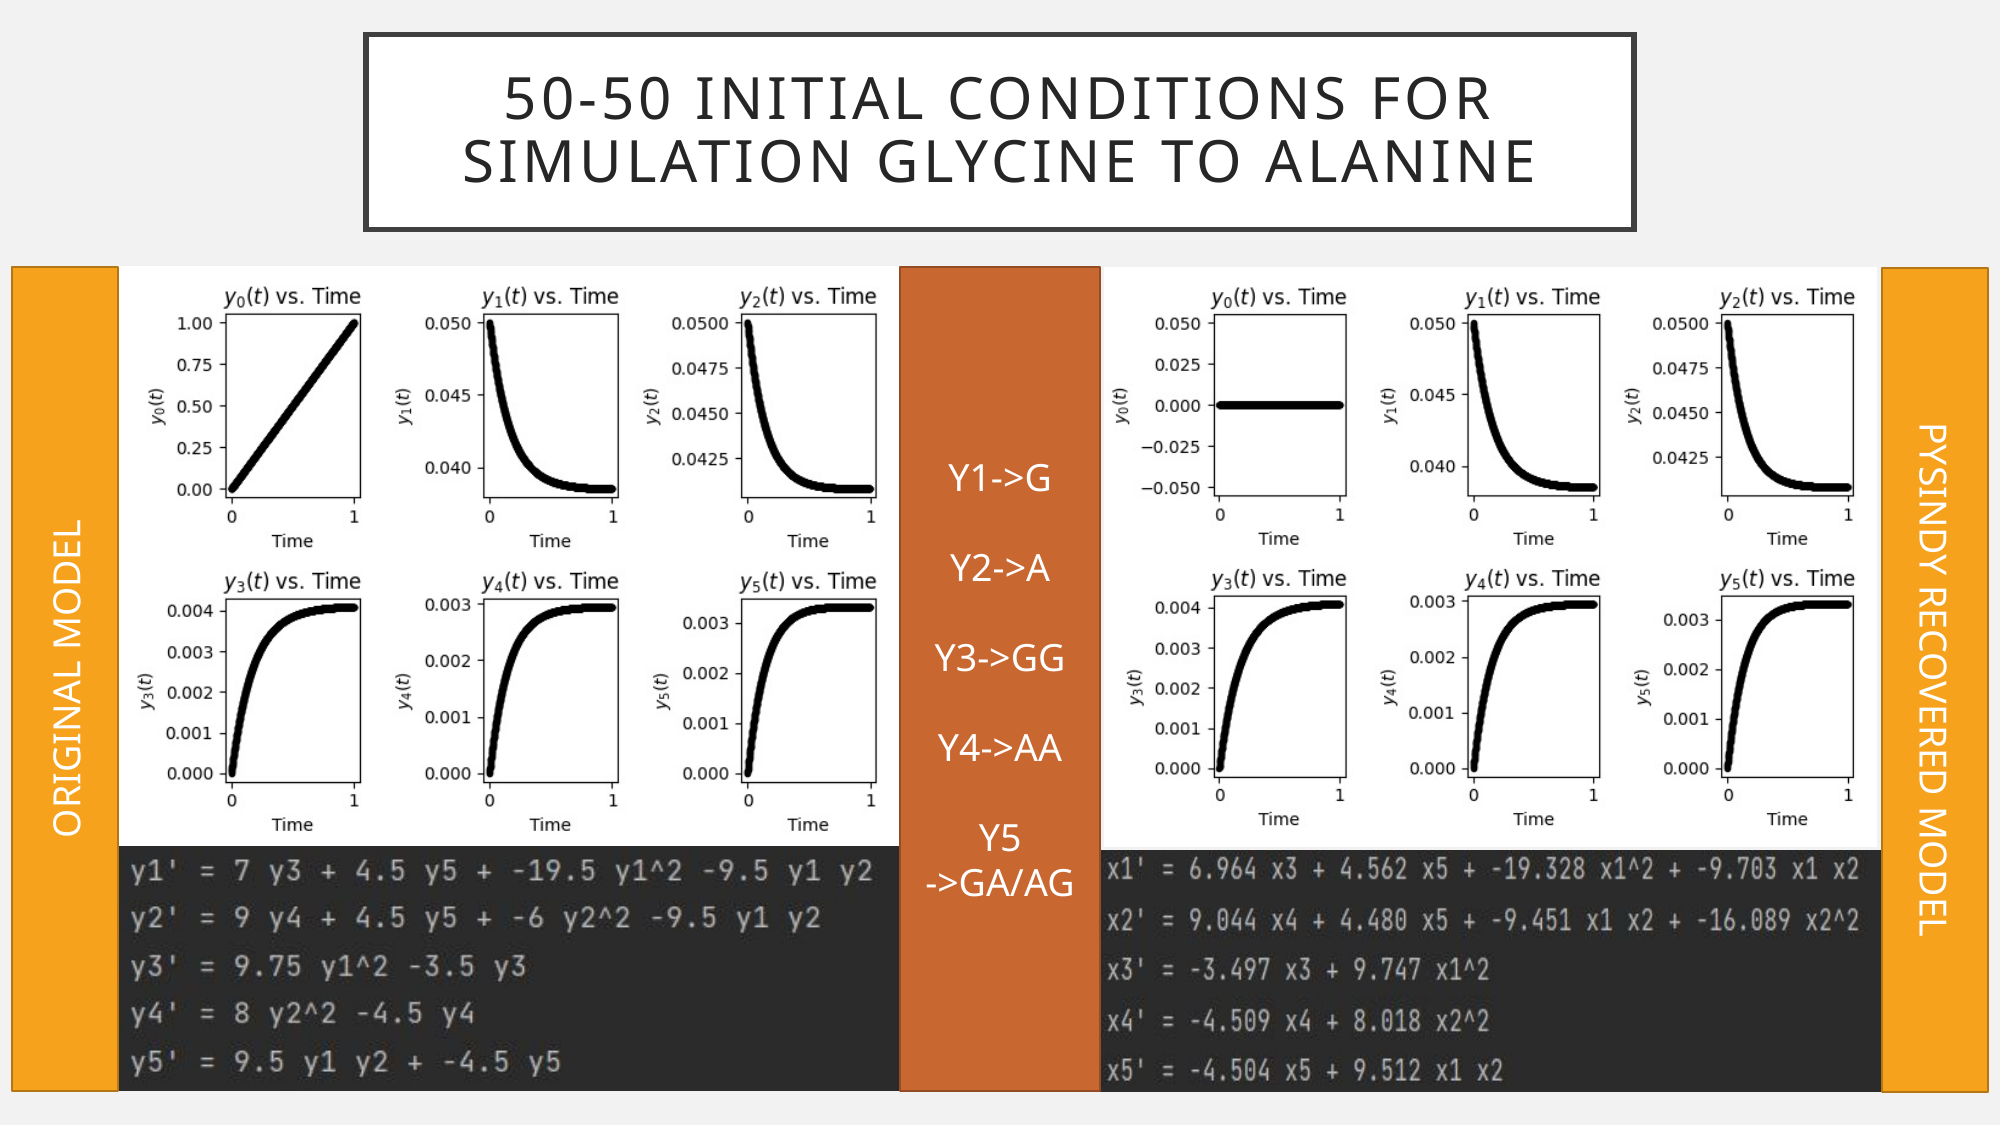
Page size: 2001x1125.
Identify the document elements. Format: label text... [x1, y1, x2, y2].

title 50-50 initial conditions for simulation GLYCINE TO ALANINE [363, 32, 1637, 232]
text_box ORIGINAL MODEL [11, 266, 119, 1092]
picture [1100, 850, 1882, 1092]
text_box PYSINDY RECOVERED MODEL [1881, 267, 1989, 1093]
picture [118, 846, 900, 1091]
text_box Y1->G Y2->A Y3->GG Y4->AA Y5 ->GA/AG [899, 266, 1101, 1092]
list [118, 267, 900, 846]
picture [1104, 267, 1877, 847]
